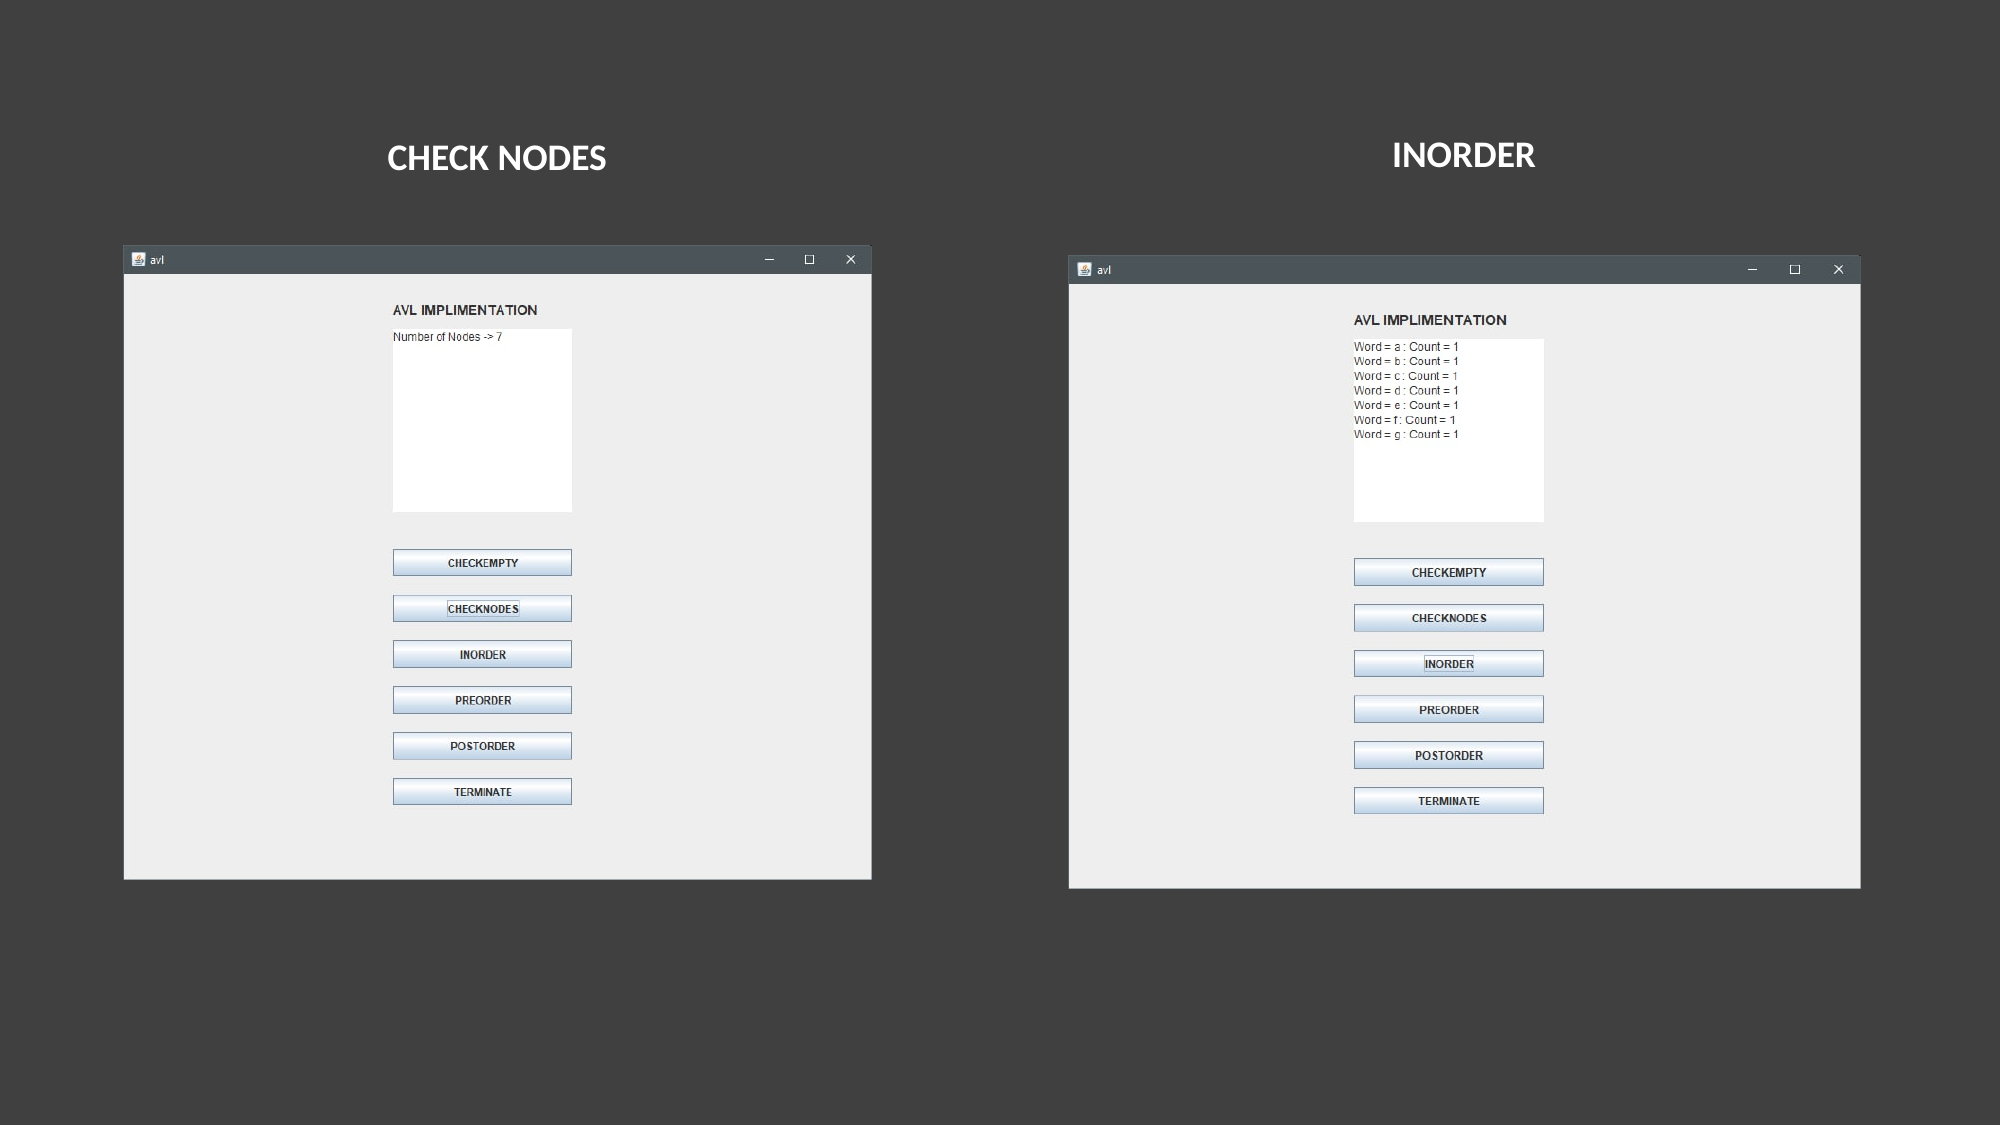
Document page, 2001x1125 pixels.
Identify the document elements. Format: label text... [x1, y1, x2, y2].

picture [1068, 255, 1861, 889]
text_box INORDER [1377, 122, 1552, 182]
text_box CHECK NODES [372, 125, 623, 186]
picture [123, 245, 872, 880]
